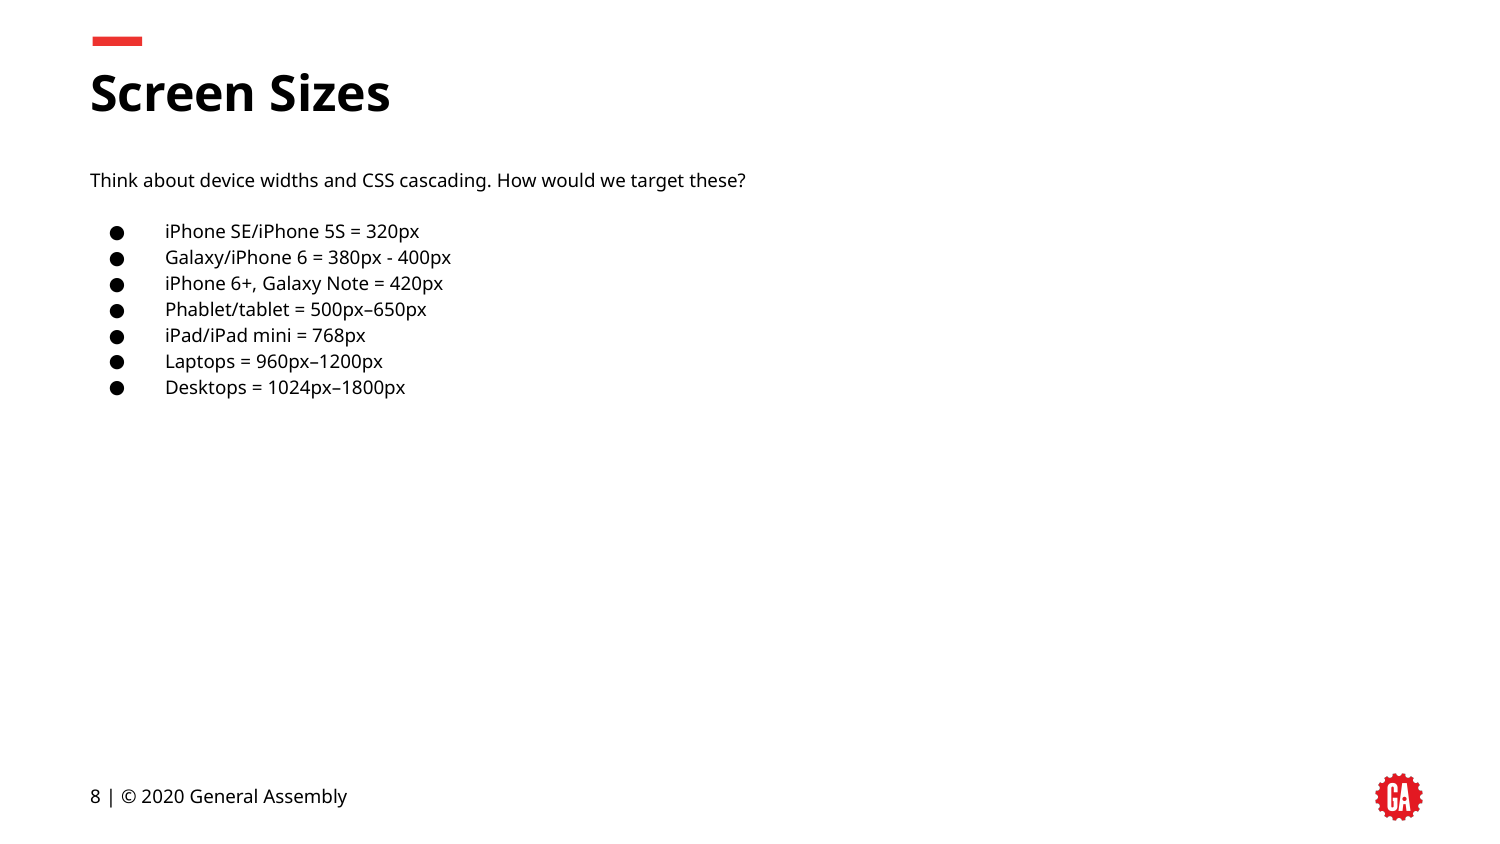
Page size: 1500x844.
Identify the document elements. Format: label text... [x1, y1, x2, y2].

picture [1373, 771, 1425, 823]
slide_number ‹#› | © 2020 General Assembly [75, 764, 465, 830]
title Screen Sizes [75, 46, 1473, 140]
list Think about device widths and CSS cascading. How would we target these? iPhone SE/iPhone 5S = 320px Galaxy/iPhone 6 = 380px - 400px iPhone 6+, Galaxy Note = 420px Phablet/tablet = 500px–650px iPad/iPad mini = 768px Laptops = 960px–1200px Desktops = 1024px–1800px [75, 150, 1424, 688]
